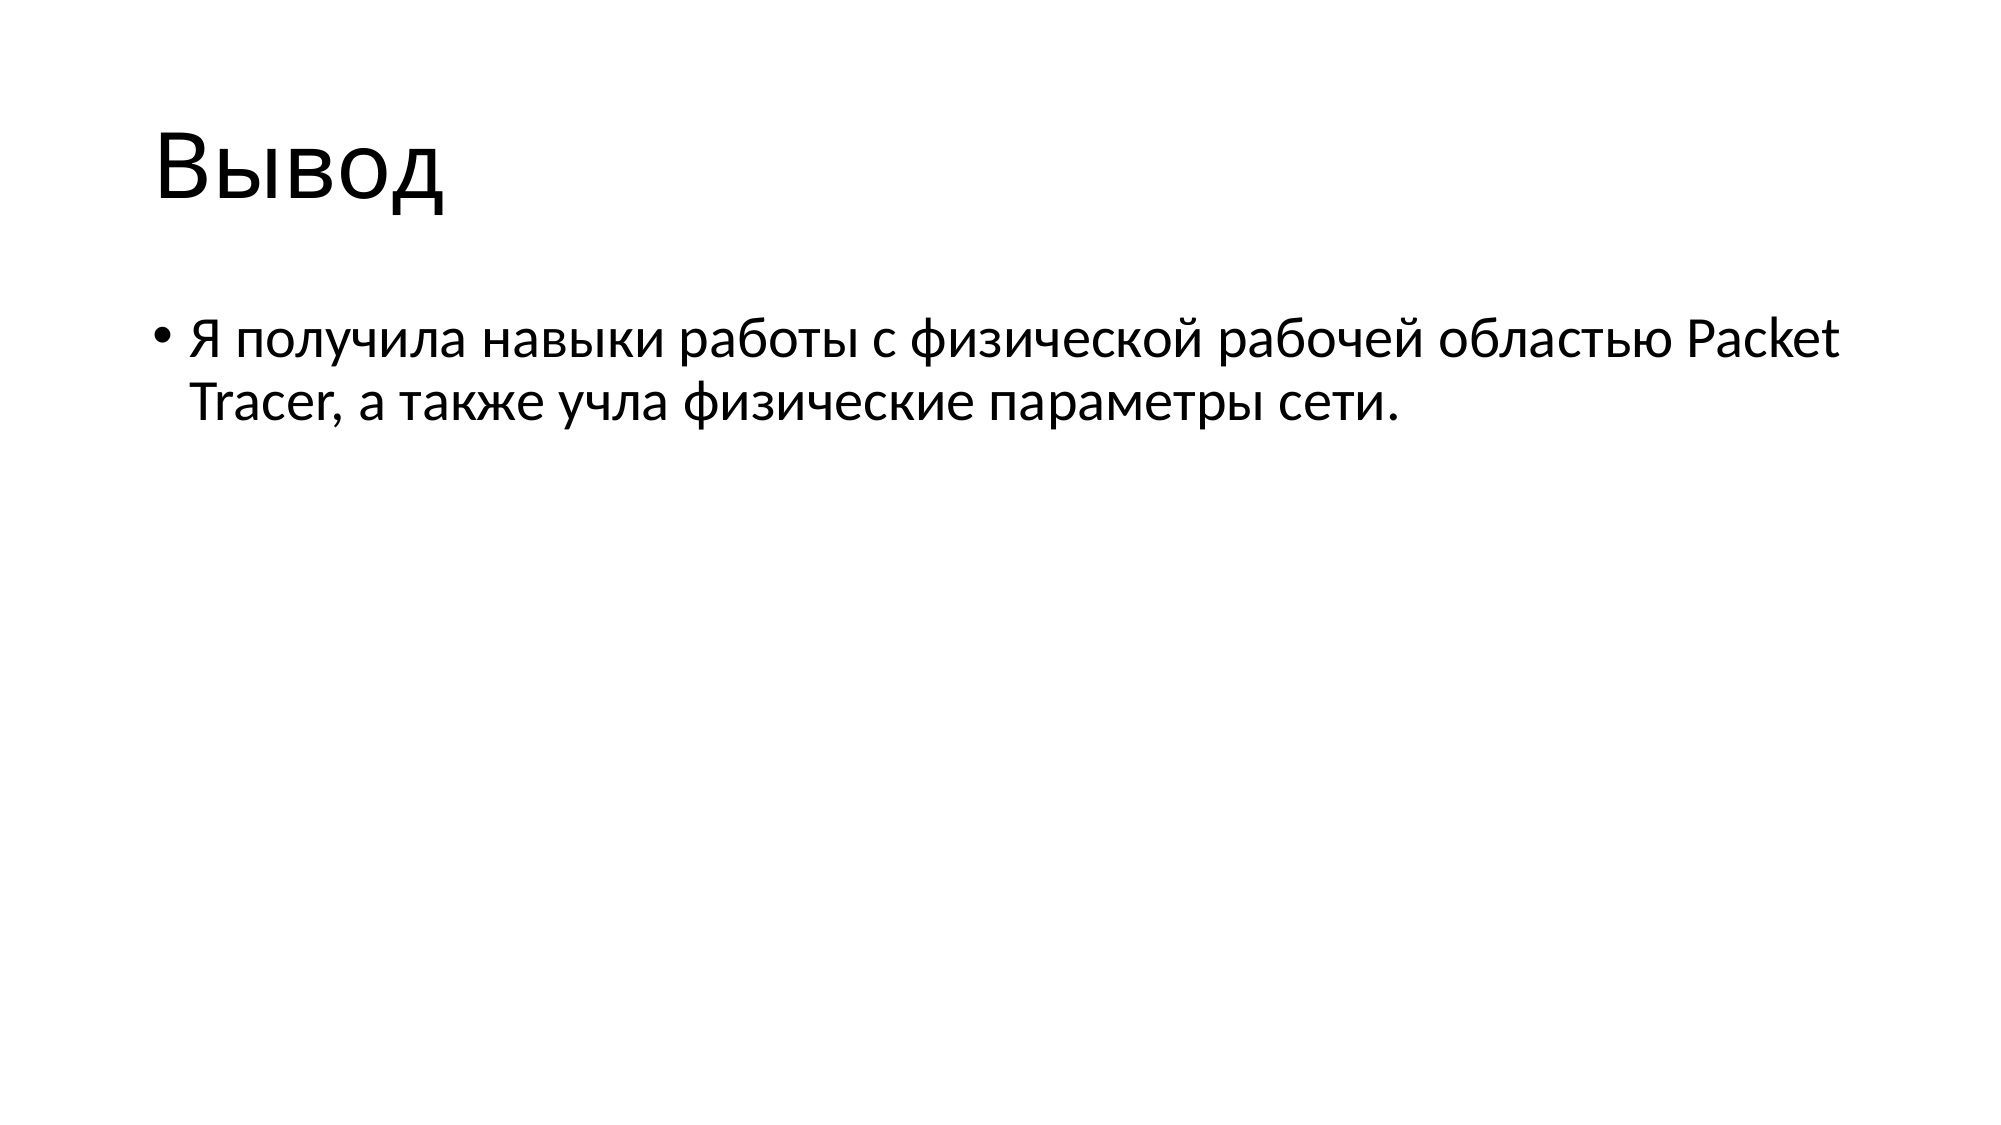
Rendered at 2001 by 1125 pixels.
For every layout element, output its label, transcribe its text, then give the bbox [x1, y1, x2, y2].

title Вывод [137, 59, 1863, 278]
list Я получила навыки работы с физической рабочей областью Packet Tracer, а также учла физические параметры сети. [137, 299, 1863, 1014]
